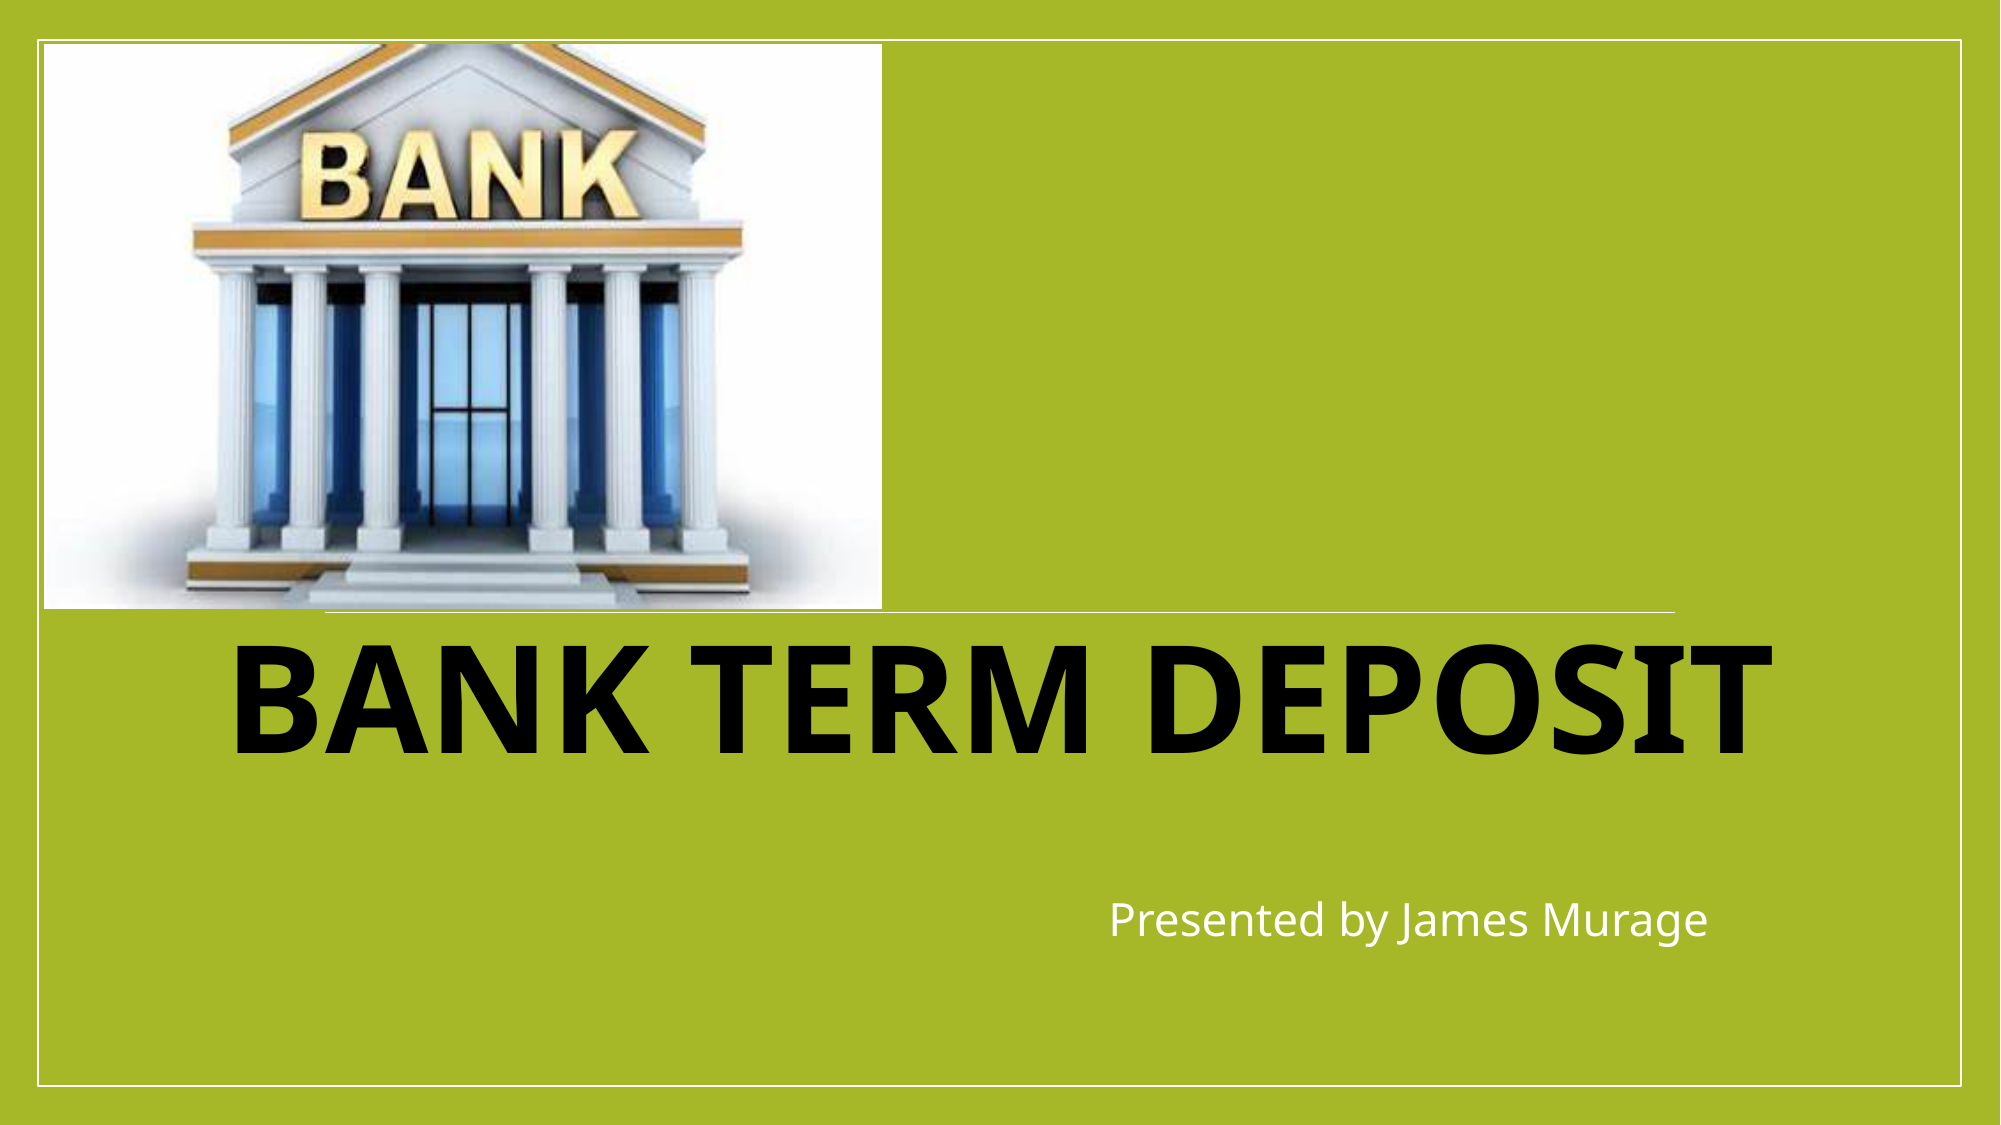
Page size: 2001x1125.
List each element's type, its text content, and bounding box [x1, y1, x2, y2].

title Bank term deposit [60, 311, 1941, 792]
picture [44, 44, 882, 609]
subtitle Presented by James Murage [877, 805, 1941, 1033]
